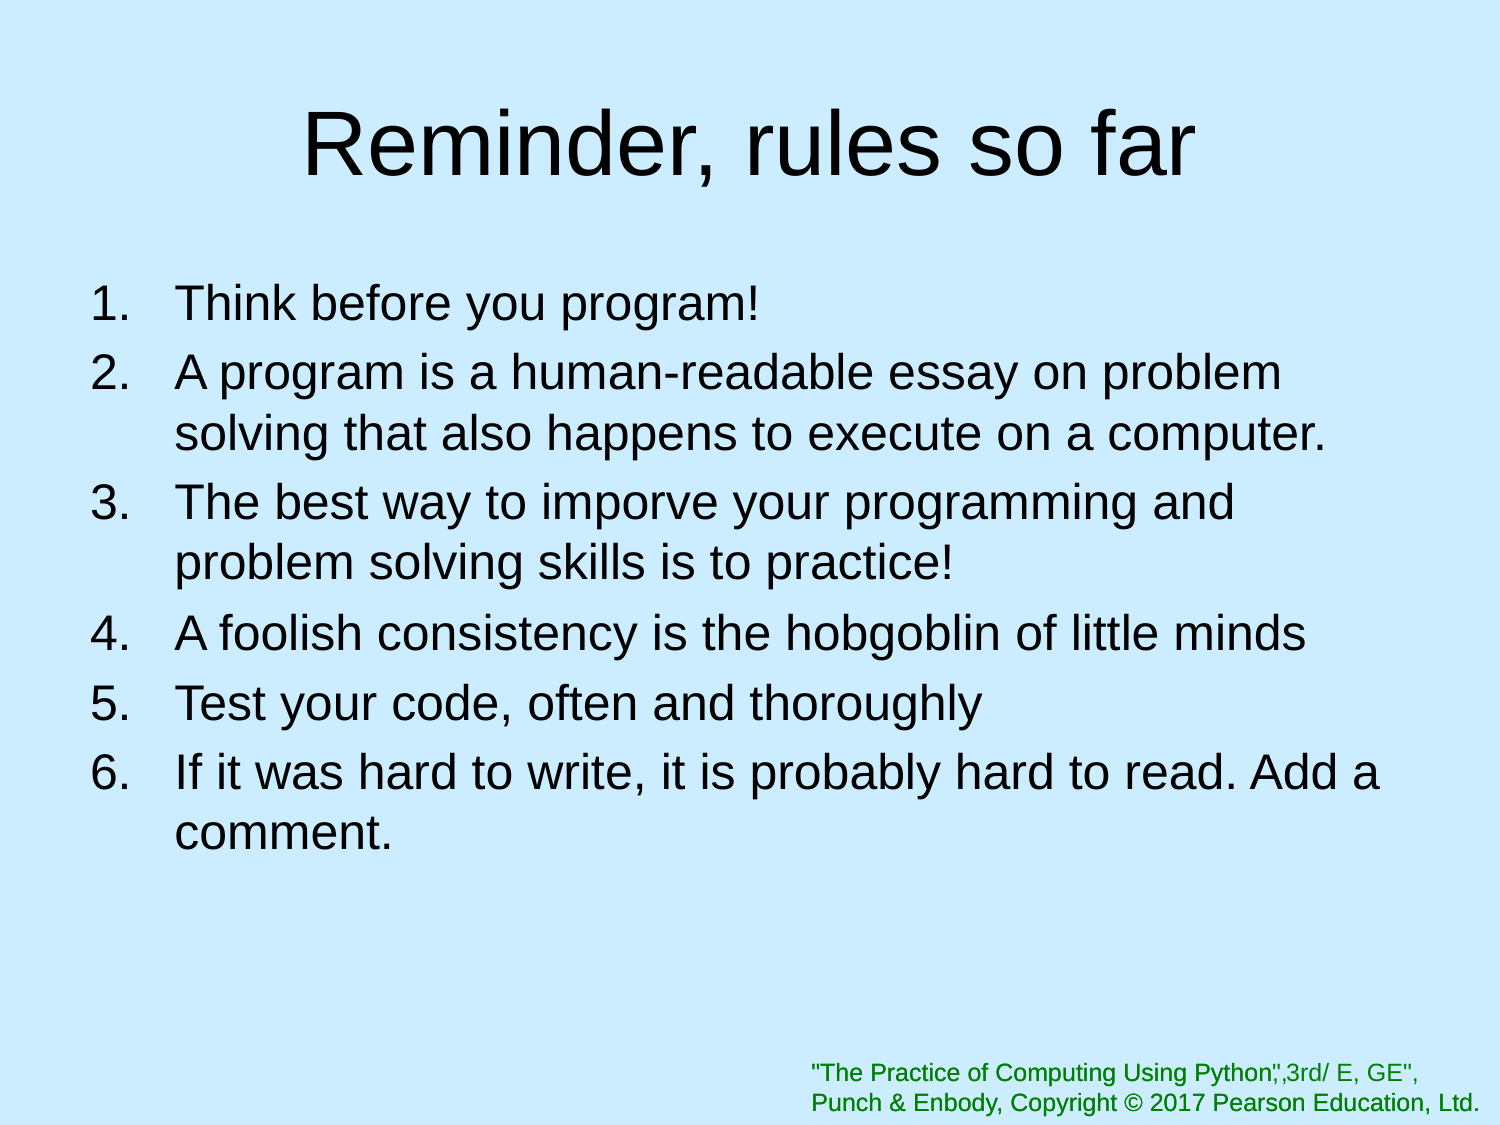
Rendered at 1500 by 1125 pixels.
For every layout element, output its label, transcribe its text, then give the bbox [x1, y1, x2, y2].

title Reminder, rules so far [75, 45, 1425, 233]
list Think before you program! A program is a human-readable essay on problem solving that also happens to execute on a computer. The best way to imporve your programming and problem solving skills is to practice! A foolish consistency is the hobgoblin of little minds Test your code, often and thoroughly If it was hard to write, it is probably hard to read. Add a comment. [75, 262, 1425, 1005]
